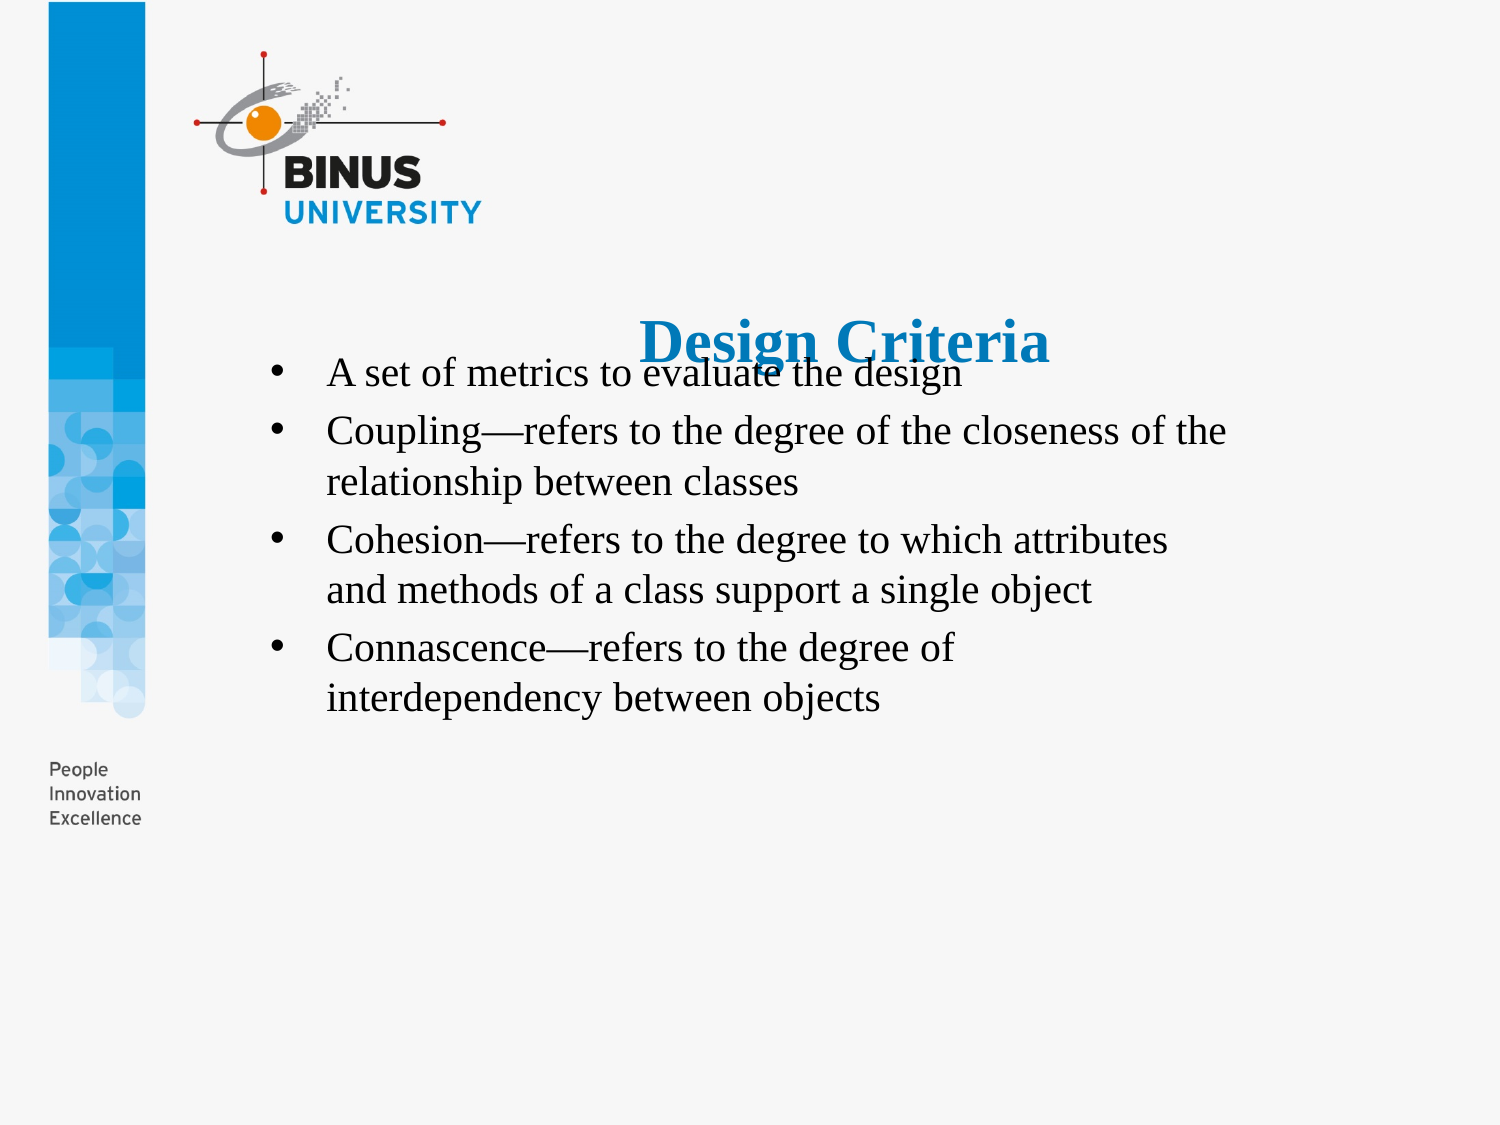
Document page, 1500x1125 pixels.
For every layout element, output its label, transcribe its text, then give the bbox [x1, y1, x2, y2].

title Design Criteria [265, 243, 1425, 431]
picture [0, 0, 1500, 845]
list A set of metrics to evaluate the design Coupling—refers to the degree of the closeness of the relationship between classes Cohesion—refers to the degree to which attributes and methods of a class support a single object Connascence—refers to the degree of interdependency between objects [255, 337, 1247, 872]
